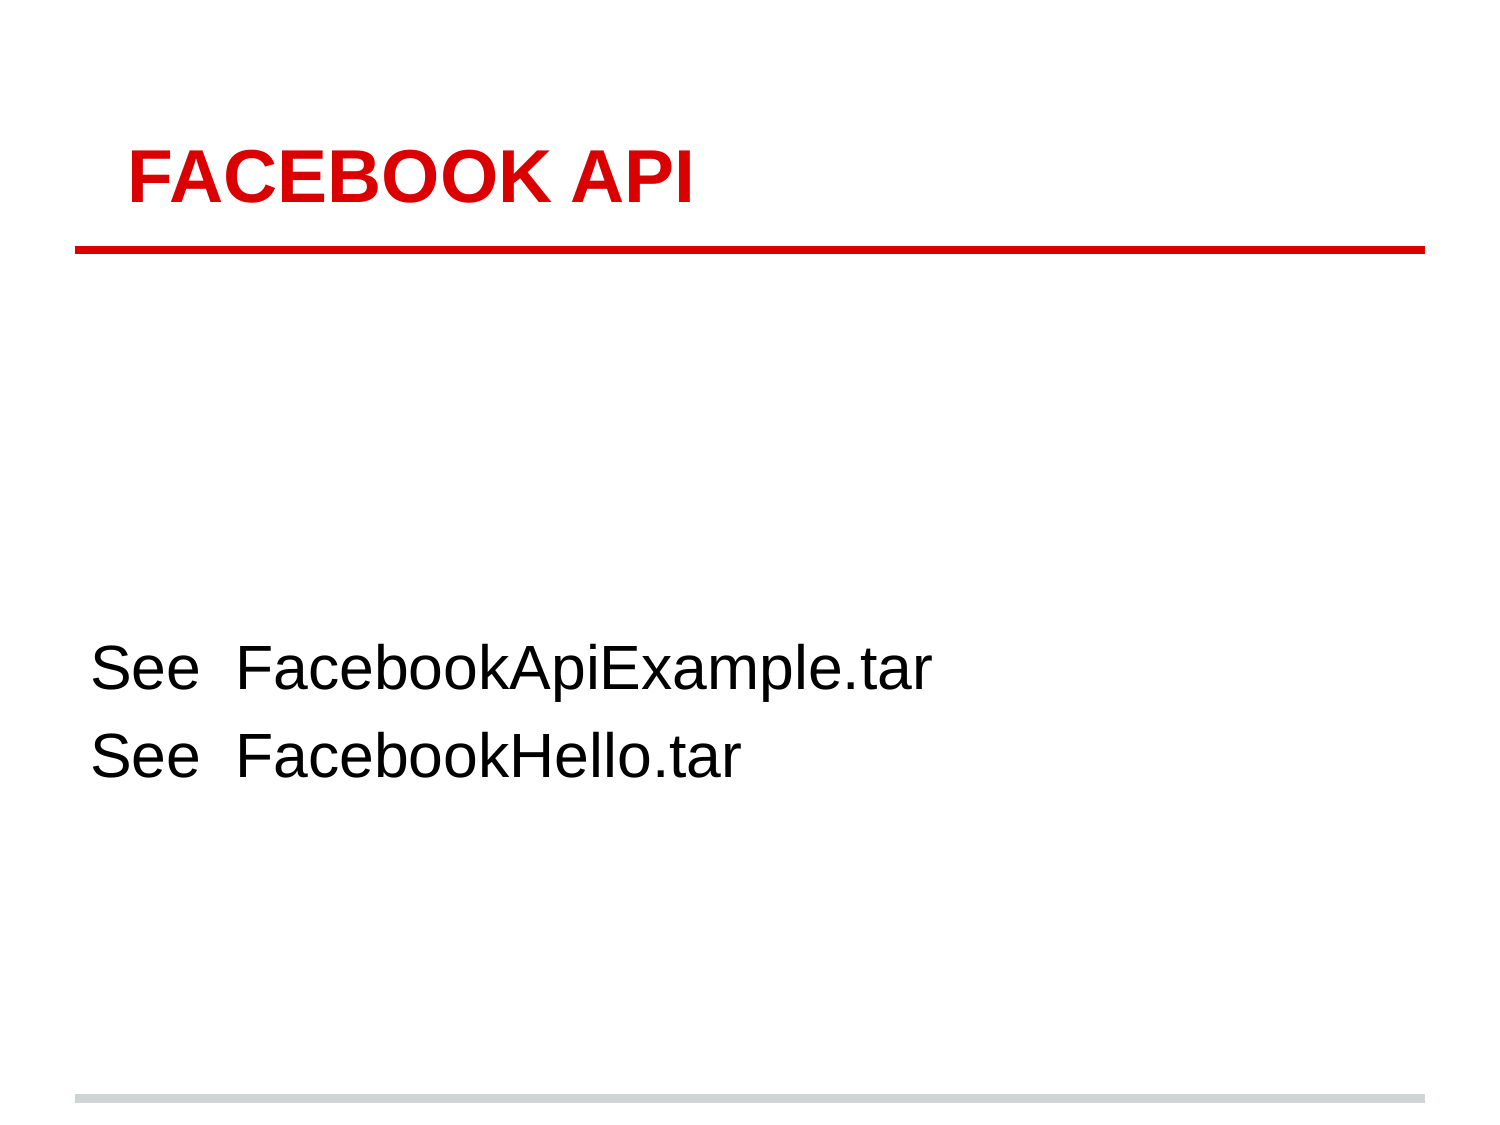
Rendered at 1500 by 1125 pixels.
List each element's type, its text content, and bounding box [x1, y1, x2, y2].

list See FacebookApiExample.tar See FacebookHello.tar [75, 262, 1425, 1078]
title FACEBOOK API [75, 45, 1425, 233]
